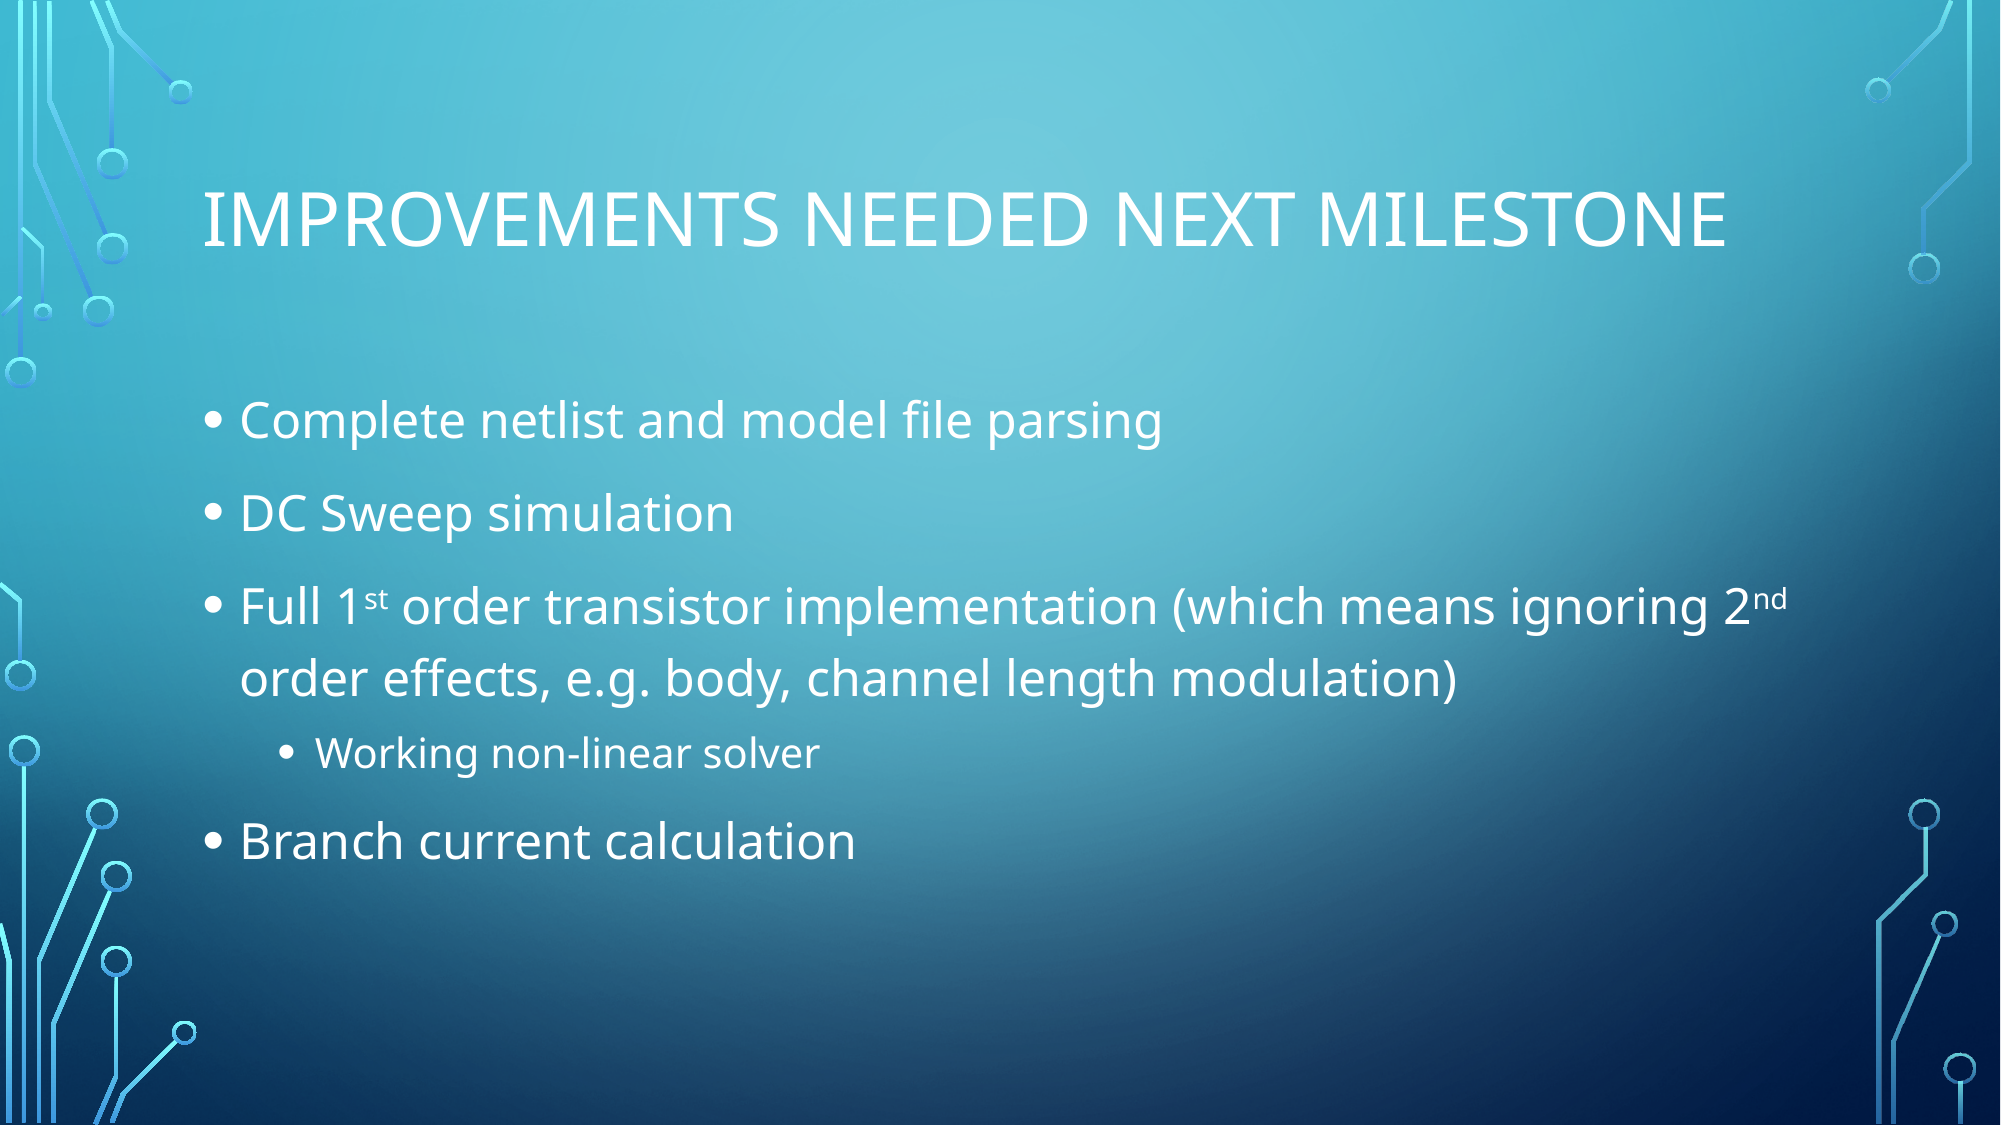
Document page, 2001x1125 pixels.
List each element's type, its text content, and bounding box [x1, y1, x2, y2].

title IMPROVEMENTS NEEDED Next MILESTONE [187, 101, 1813, 344]
list Complete netlist and model file parsing DC Sweep simulation Full 1st order transistor implementation (which means ignoring 2nd order effects, e.g. body, channel length modulation) Working non-linear solver Branch current calculation [187, 369, 1813, 950]
